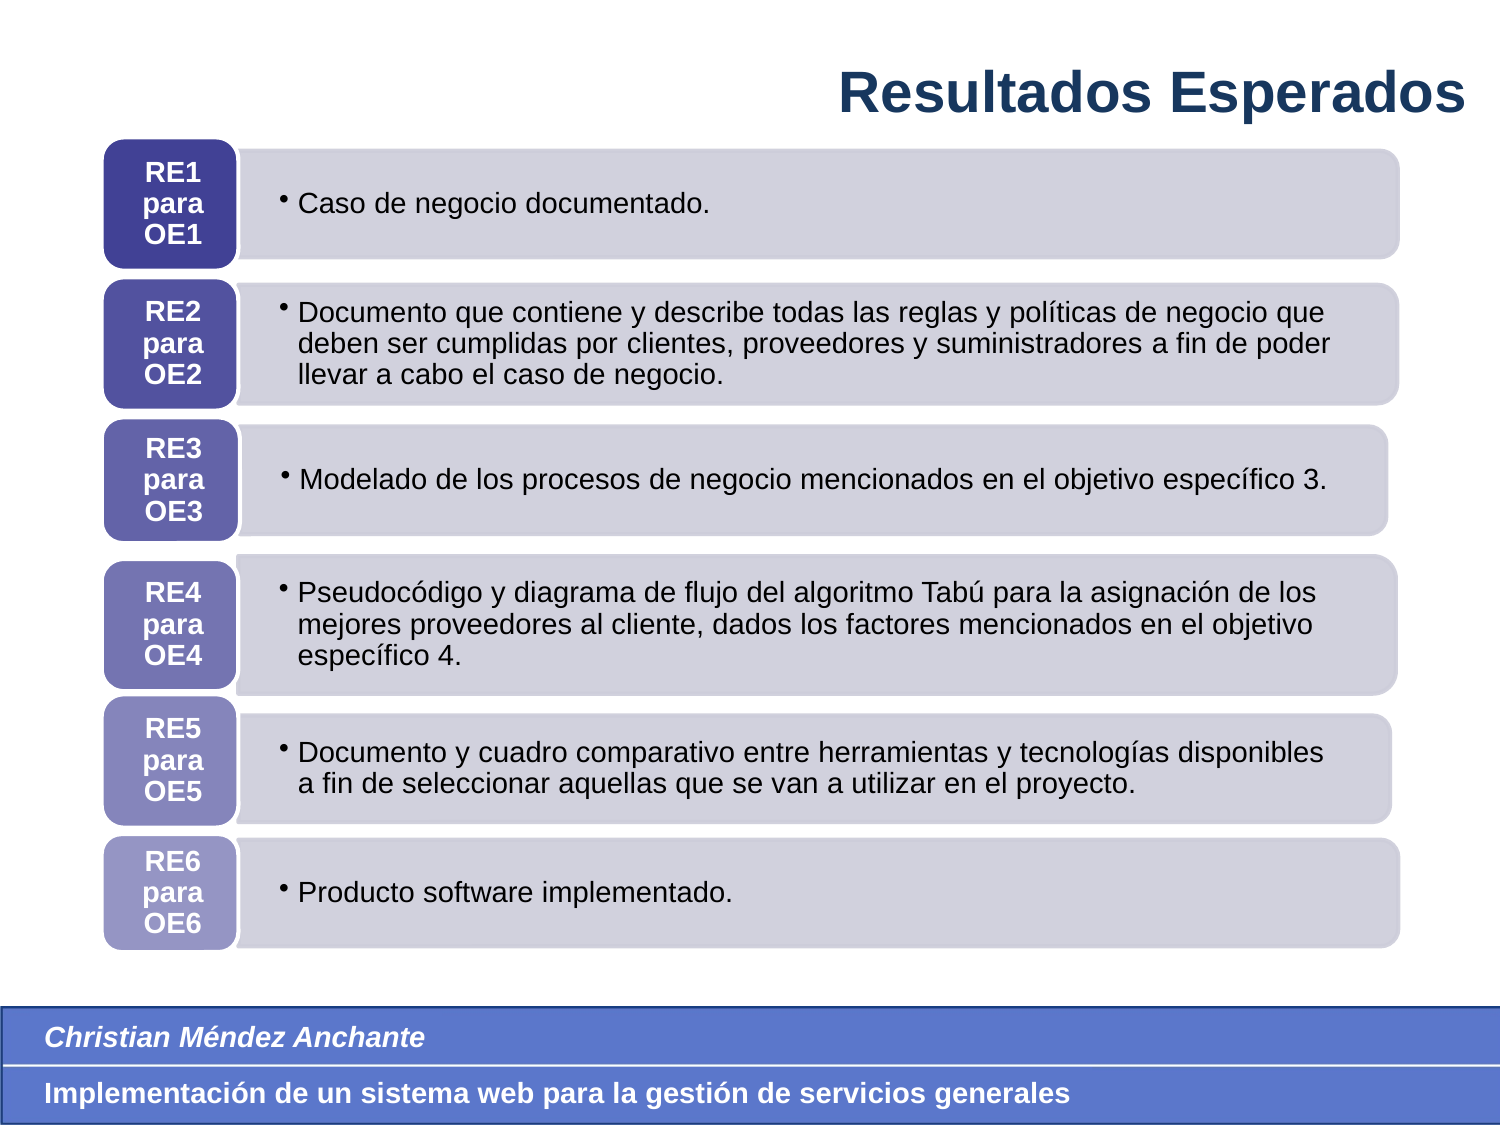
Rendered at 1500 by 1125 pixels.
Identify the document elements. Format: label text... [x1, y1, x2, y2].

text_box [64, 136, 1436, 953]
text_box Resultados Esperados [631, 46, 1483, 132]
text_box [29, 1011, 1093, 1118]
picture [0, 1006, 1500, 1125]
